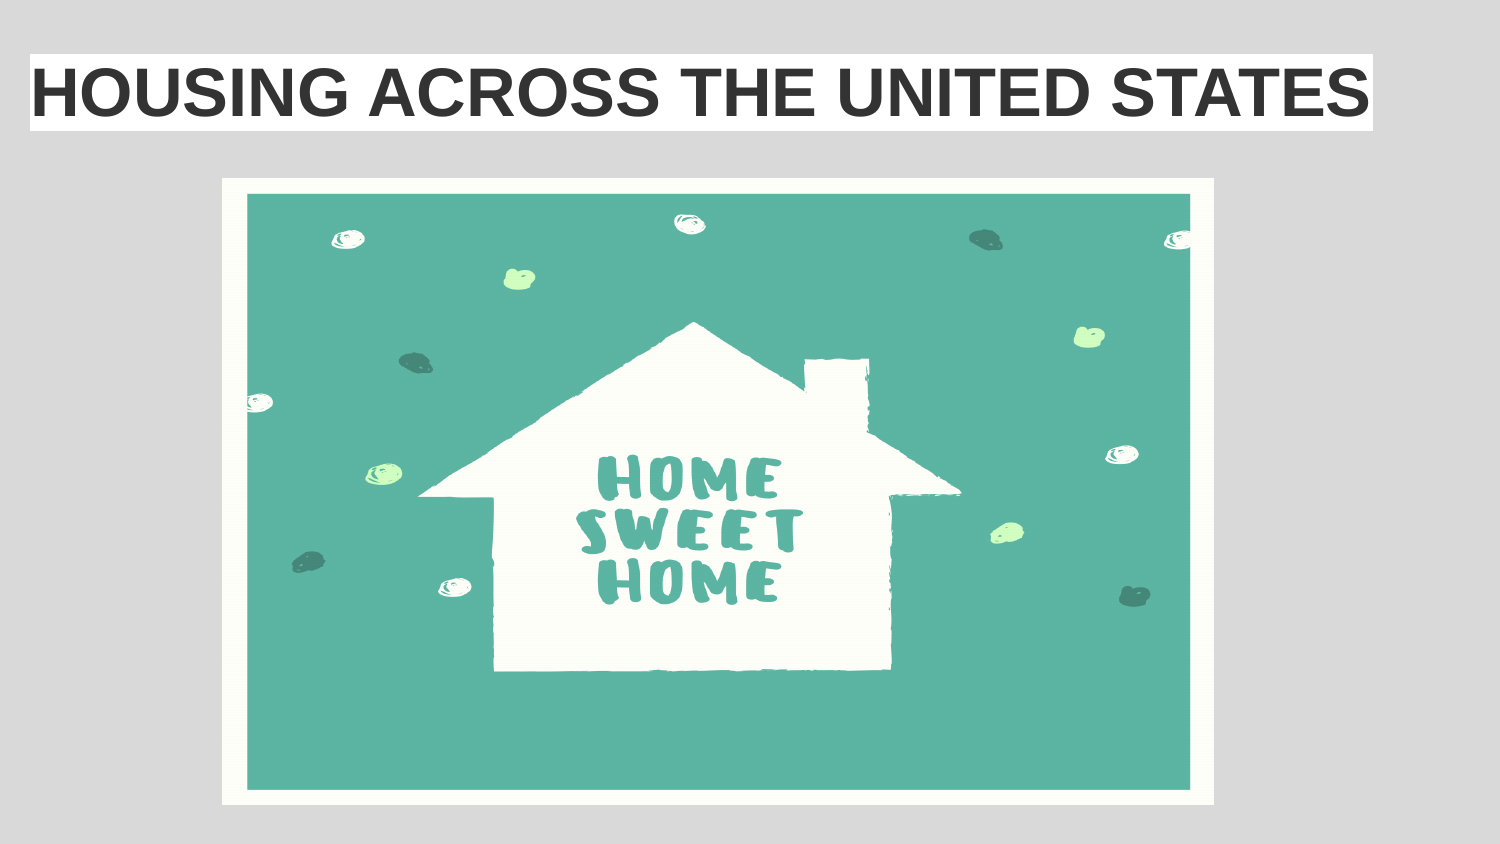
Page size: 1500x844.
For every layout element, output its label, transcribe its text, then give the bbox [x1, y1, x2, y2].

picture [221, 178, 1214, 805]
text_box HOUSING ACROSS THE UNITED STATES [15, 32, 1433, 145]
